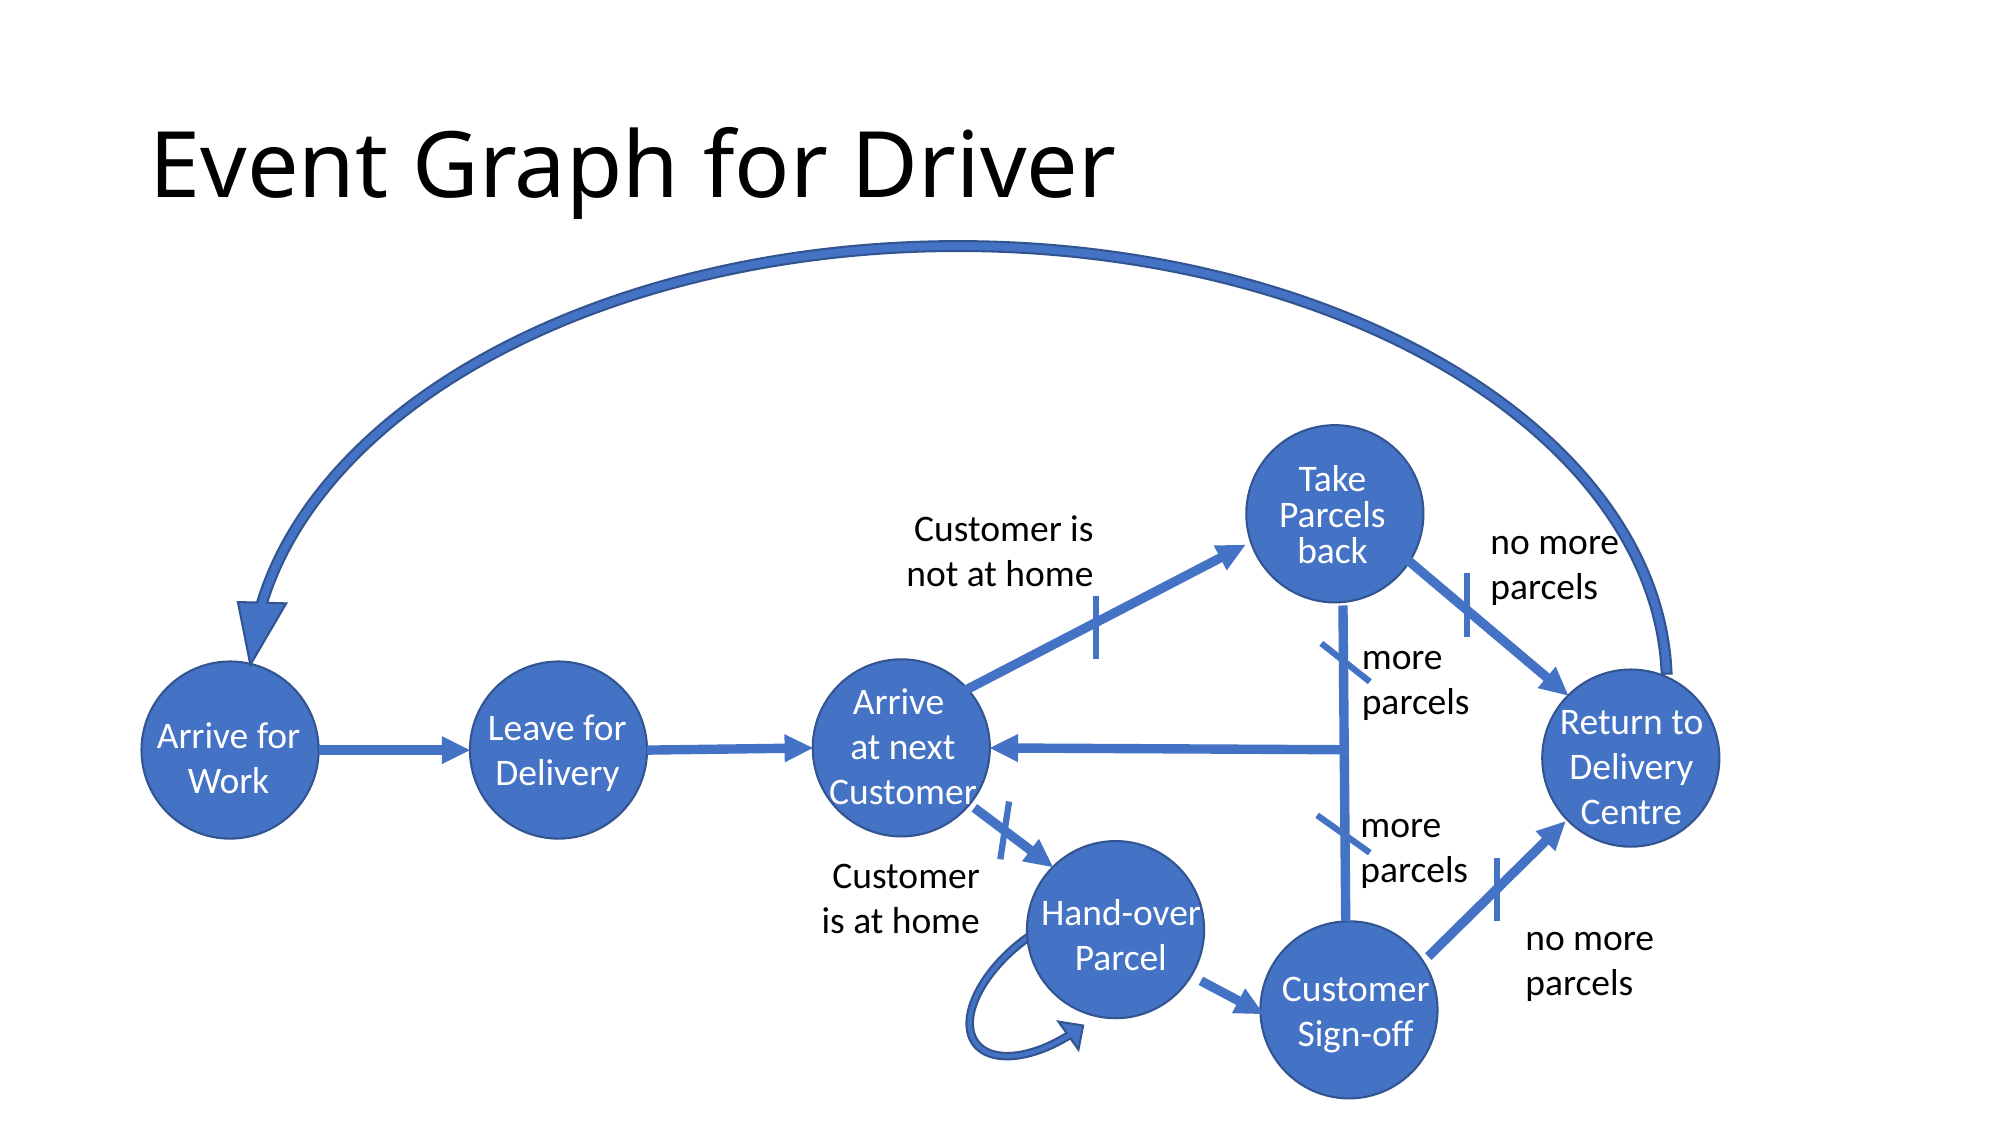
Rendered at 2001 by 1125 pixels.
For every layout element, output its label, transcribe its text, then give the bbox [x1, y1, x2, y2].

title Event Graph for Driver [134, 59, 1860, 278]
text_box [116, 221, 1744, 1125]
